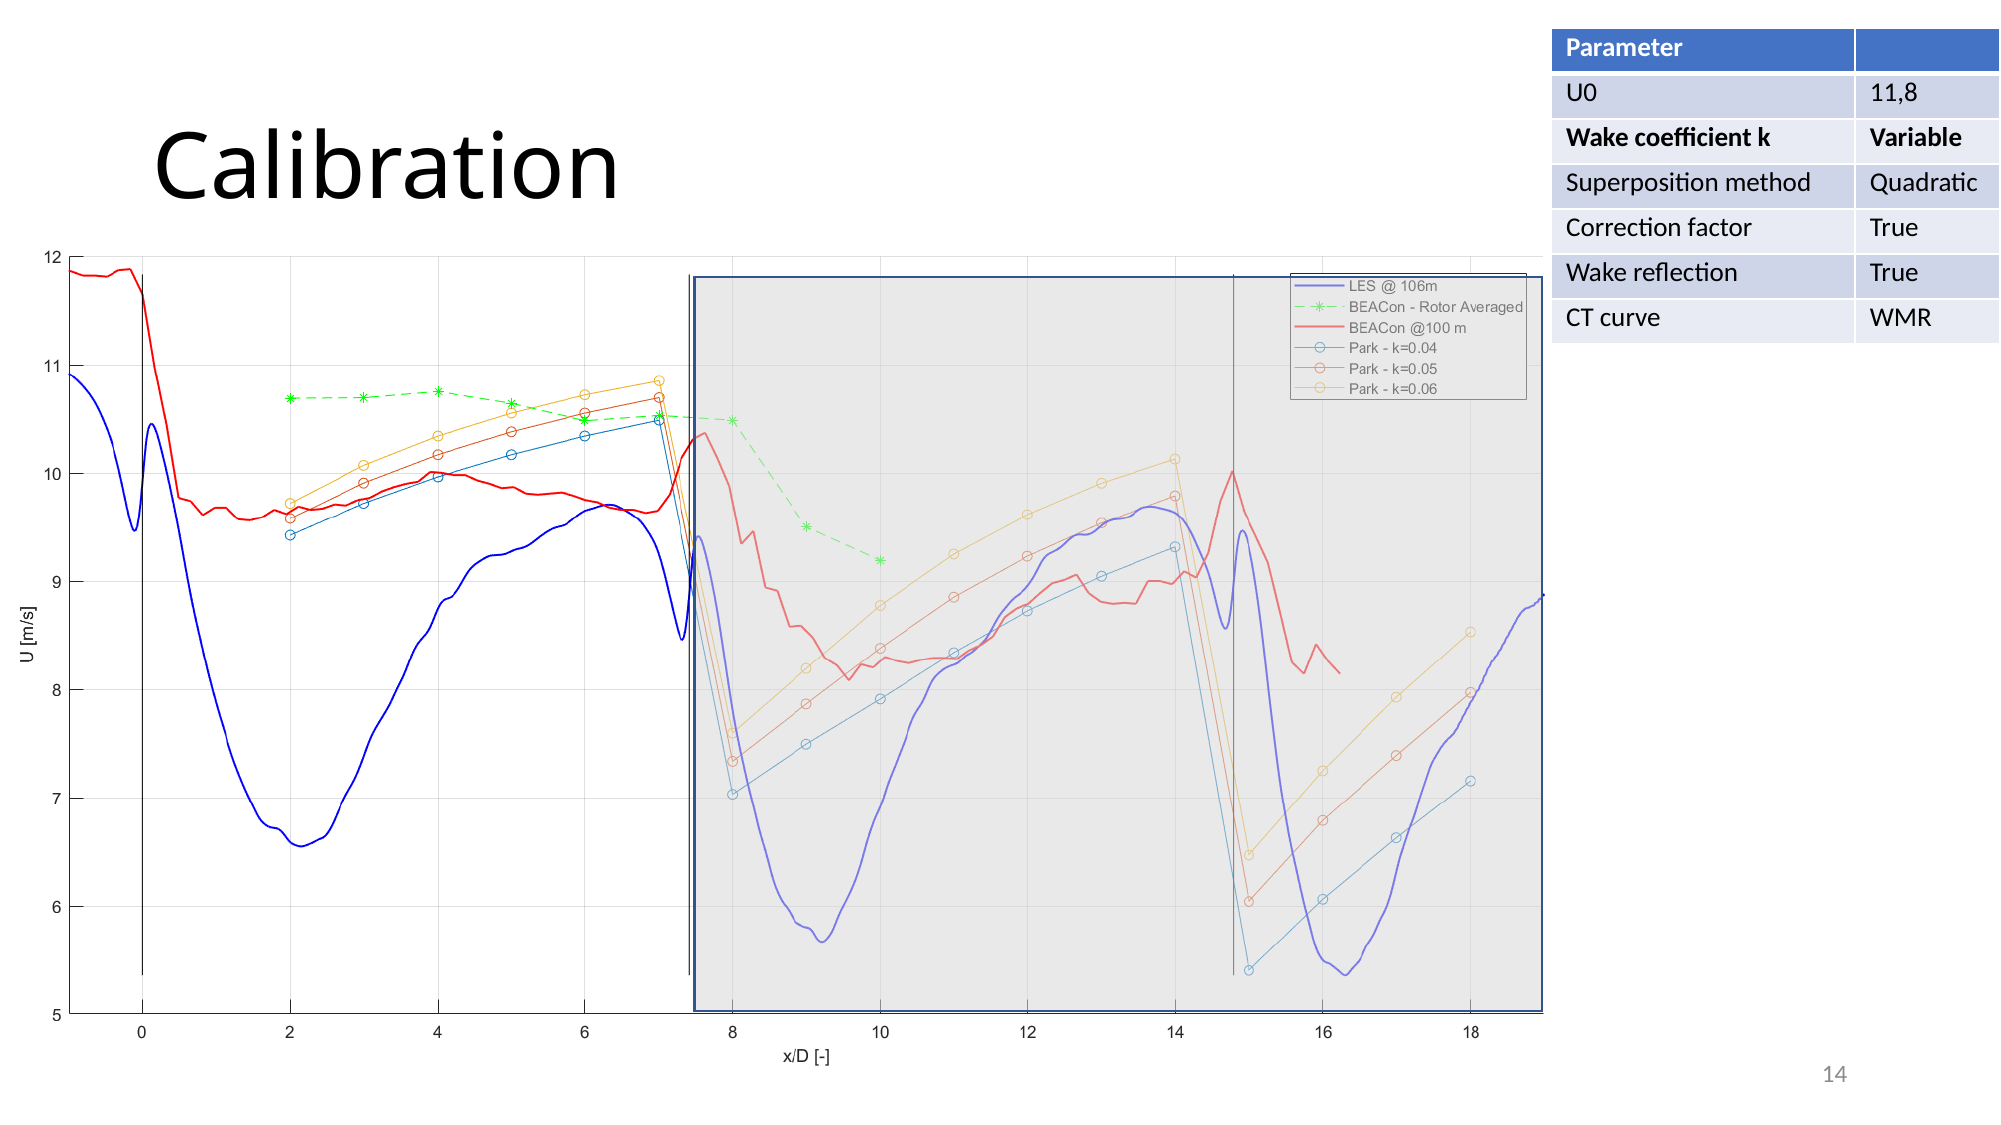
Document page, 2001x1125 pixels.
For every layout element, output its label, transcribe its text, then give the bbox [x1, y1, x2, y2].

table_cell CT curve [1589, 300, 1854, 343]
table_cell WMR [1856, 300, 1999, 343]
picture [0, 233, 1589, 1087]
table_cell Wake reflection [1589, 255, 1854, 298]
table_cell True [1856, 255, 1999, 298]
table_cell Correction factor [1552, 210, 1854, 253]
table_cell True [1856, 210, 1999, 253]
slide_number 14 [1412, 1042, 1863, 1103]
table_header Parameter [1552, 29, 1854, 71]
table_cell 11,8 [1856, 76, 1999, 118]
table_cell Quadratic [1856, 165, 1999, 208]
table_cell Superposition method [1552, 165, 1854, 208]
table_cell Variable [1856, 120, 1999, 163]
table_cell Wake coefficient k [1552, 120, 1854, 163]
table_cell U0 [1552, 76, 1854, 118]
table_header [1856, 29, 1999, 71]
title Calibration [137, 59, 1550, 233]
